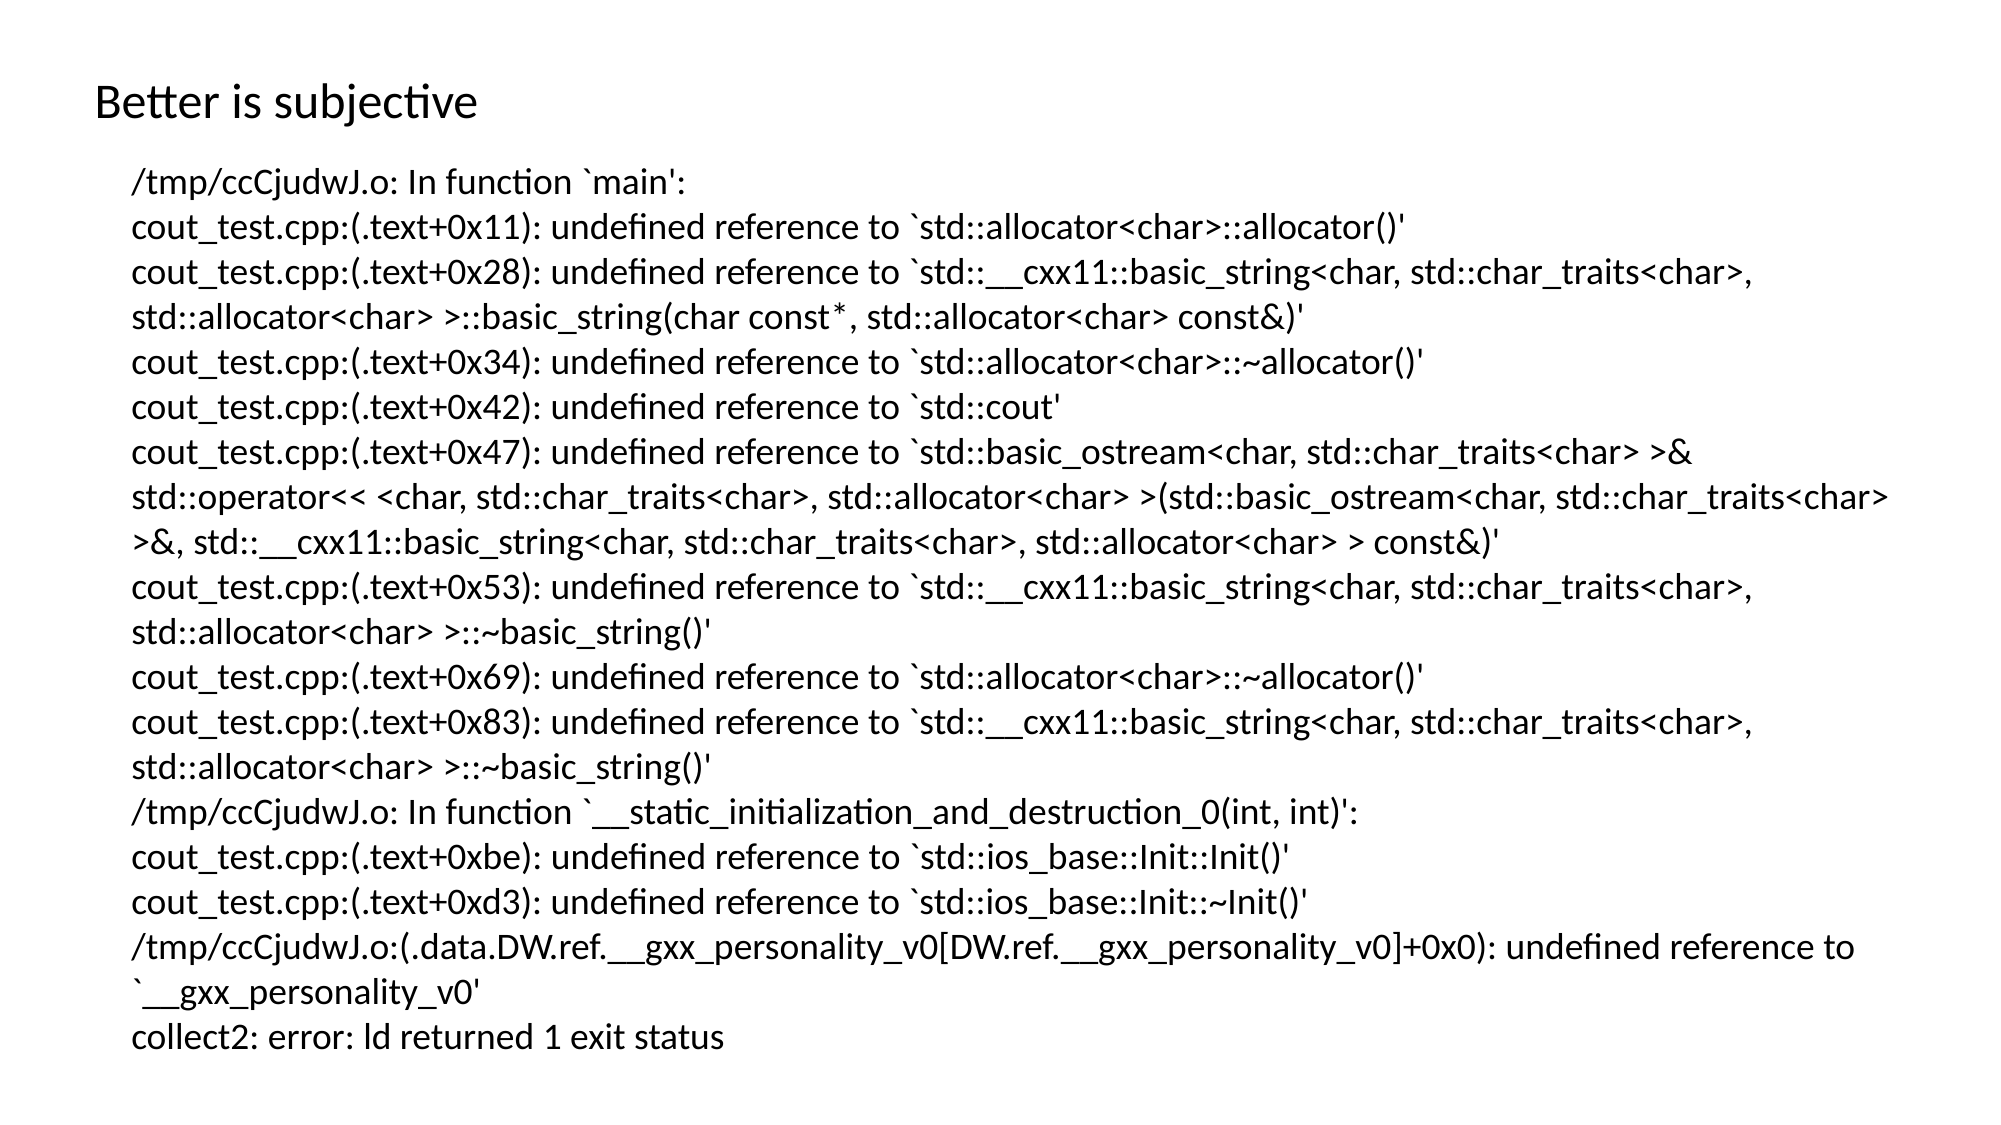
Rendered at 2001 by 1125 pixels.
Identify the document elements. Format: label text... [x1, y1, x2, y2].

text_box Better is subjective [79, 60, 494, 136]
text_box /tmp/ccCjudwJ.o: In function `main': cout_test.cpp:(.text+0x11): undefined reference to `std::allocator<char>::allocator()' cout_test.cpp:(.text+0x28): undefined reference to `std::__cxx11::basic_string<char, std::char_traits<char>, std::allocator<char> >::basic_string(char const*, std::allocator<char> const&)' cout_test.cpp:(.text+0x34): undefined reference to `std::allocator<char>::~allocator()' cout_test.cpp:(.text+0x42): undefined reference to `std::cout' cout_test.cpp:(.text+0x47): undefined reference to `std::basic_ostream<char, std::char_traits<char> >& std::operator<< <char, std::char_traits<char>, std::allocator<char> >(std::basic_ostream<char, std::char_traits<char> >&, std::__cxx11::basic_string<char, std::char_traits<char>, std::allocator<char> > const&)' cout_test.cpp:(.text+0x53): undefined reference to `std::__cxx11::basic_string<char, std::char_traits<char>, std::allocator<char> >::~basic_string()' cout_test.cpp:(.text+0x69): undefined reference to `std::allocator<char>::~allocator()' cout_test.cpp:(.text+0x83): undefined reference to `std::__cxx11::basic_string<char, std::char_traits<char>, std::allocator<char> >::~basic_string()' /tmp/ccCjudwJ.o: In function `__static_initialization_and_destruction_0(int, int)': cout_test.cpp:(.text+0xbe): undefined reference to `std::ios_base::Init::Init()' cout_test.cpp:(.text+0xd3): undefined reference to `std::ios_base::Init::~Init()' /tmp/ccCjudwJ.o:(.data.DW.ref.__gxx_personality_v0[DW.ref.__gxx_personality_v0]+0x0): undefined reference to `__gxx_personality_v0' collect2: error: ld returned 1 exit status [116, 149, 1925, 1065]
